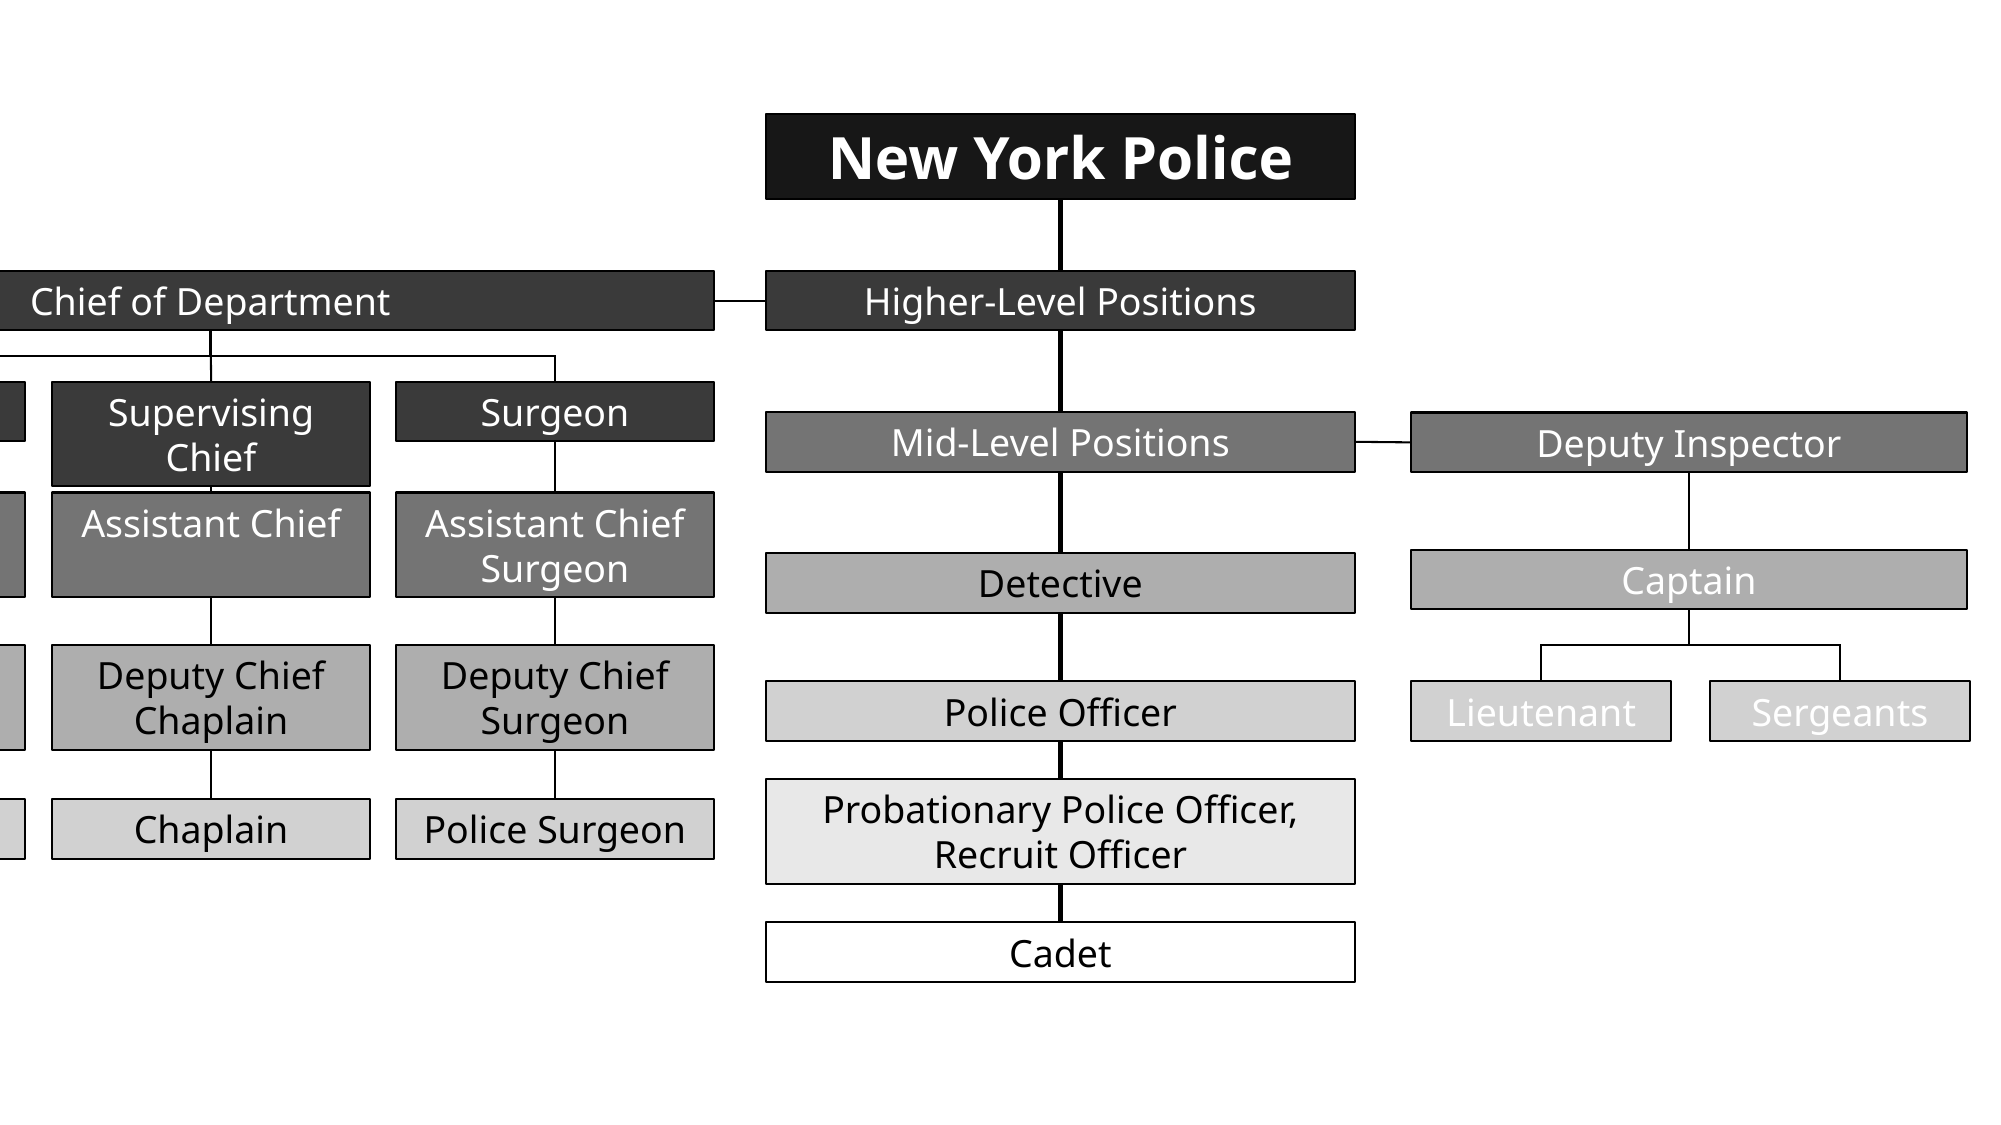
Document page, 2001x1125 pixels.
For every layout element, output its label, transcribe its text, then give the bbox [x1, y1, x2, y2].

text_box Supervising Chief [64, 381, 357, 487]
text_box Chaplain [51, 798, 371, 859]
text_box New York Police [766, 113, 1355, 199]
text_box Assistant Chief Surgeon [395, 492, 715, 598]
text_box Deputy Chief [0, 644, 26, 750]
text_box Probationary Police Officer, Recruit Officer [766, 779, 1355, 884]
text_box Inspector [0, 798, 26, 859]
text_box Assistant Chief Chaplain [0, 492, 26, 598]
text_box Chief of Department [0, 270, 12, 331]
text_box Deputy Chief Surgeon [395, 644, 715, 750]
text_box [357, 183, 409, 530]
text_box Mid-Level Positions [766, 411, 1355, 472]
text_box Sergeants [1709, 681, 1971, 741]
text_box Higher-Level Positions [766, 270, 1355, 331]
text_box Lieutenant [1411, 681, 1672, 741]
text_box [1728, 569, 1801, 722]
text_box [1579, 571, 1652, 721]
text_box Cadet [766, 922, 1355, 983]
text_box Surgeon [409, 381, 715, 442]
text_box Police Surgeon [395, 798, 715, 859]
text_box Deputy Chief Chaplain [51, 644, 371, 750]
text_box [0, 0, 2000, 1125]
text_box Assistant Chief [51, 492, 371, 598]
text_box Deputy Inspector [1411, 412, 1967, 473]
text_box Chief of Department [409, 270, 715, 331]
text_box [12, 183, 64, 530]
text_box Detective [766, 553, 1355, 613]
text_box Bureau Chief [0, 381, 12, 442]
text_box Chief of Department [64, 270, 357, 331]
text_box Police Officer [766, 681, 1355, 741]
text_box Captain [1411, 549, 1967, 610]
